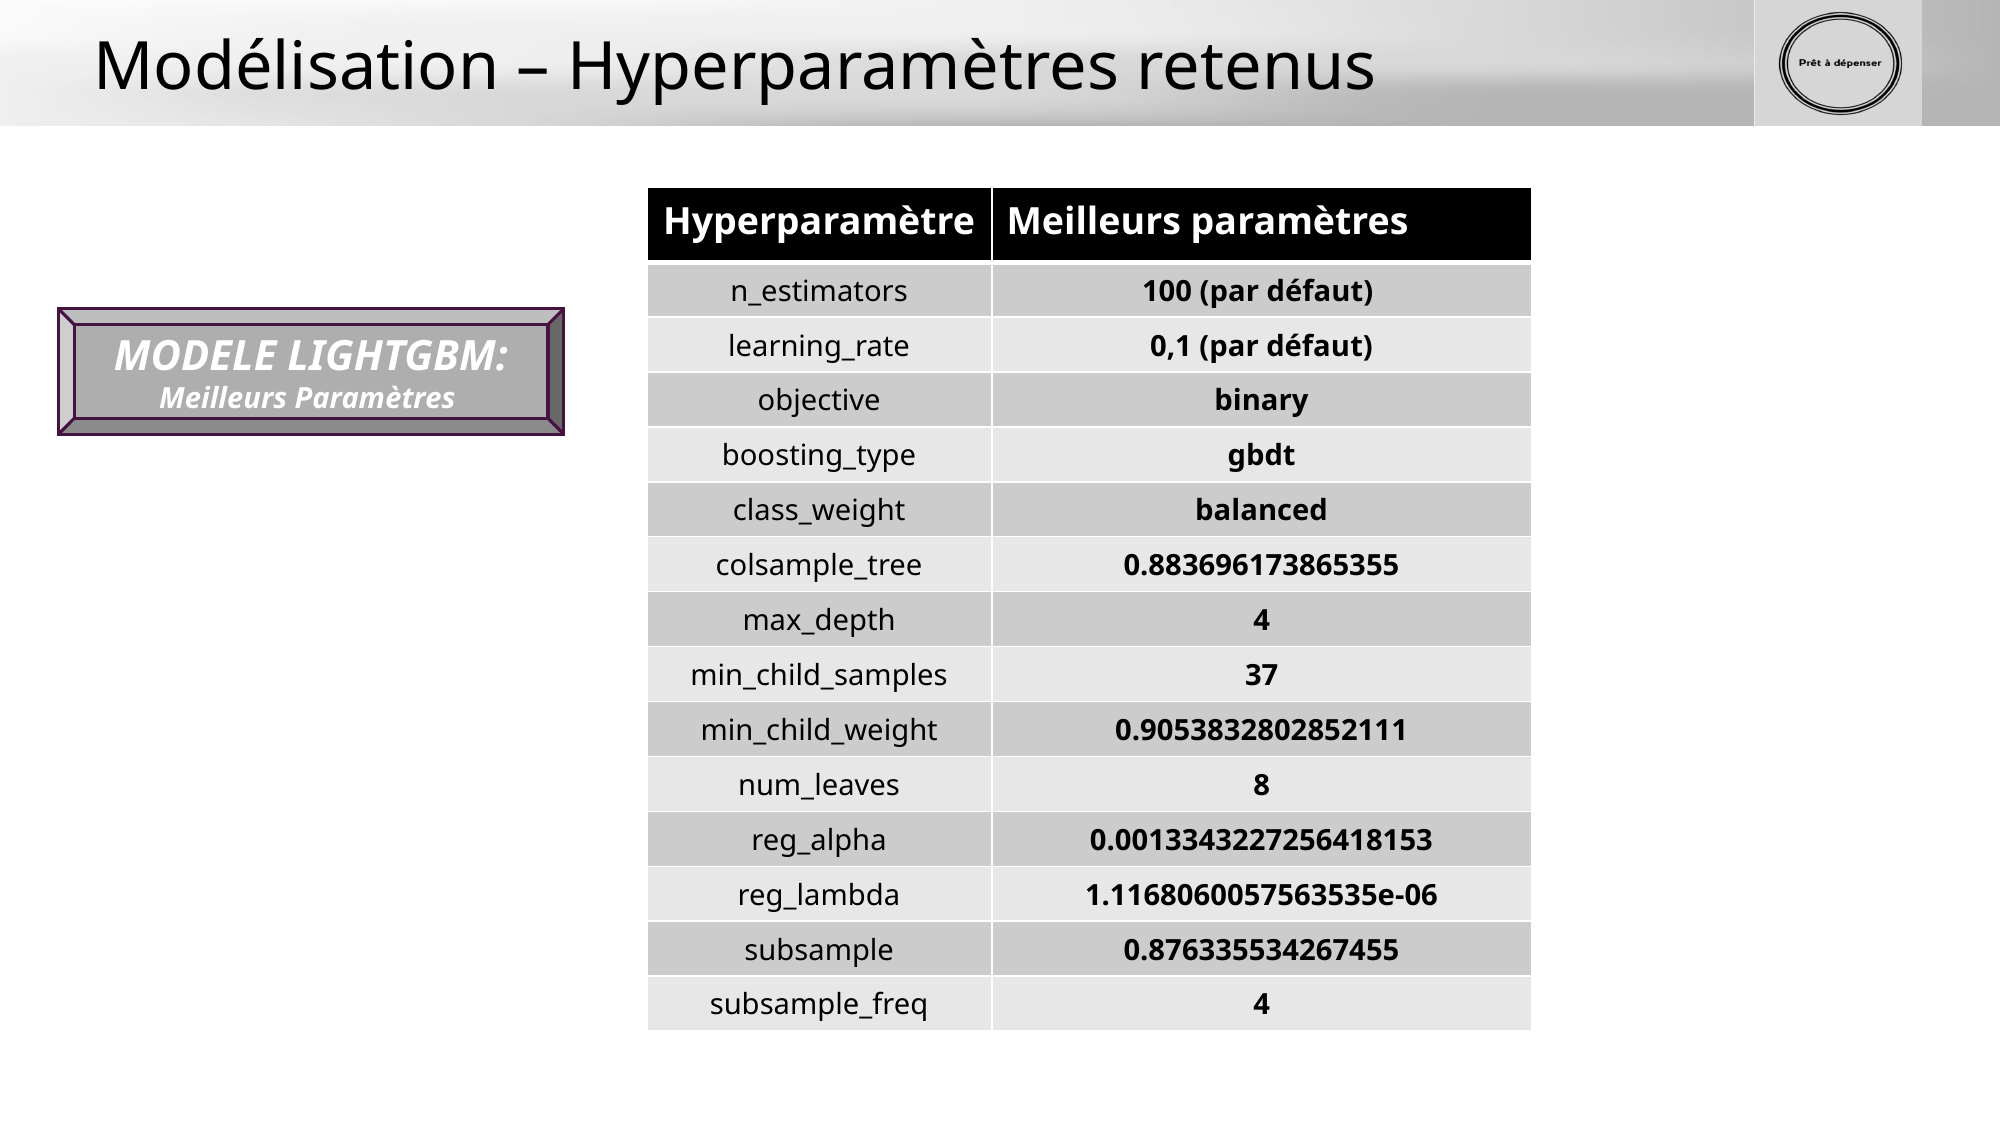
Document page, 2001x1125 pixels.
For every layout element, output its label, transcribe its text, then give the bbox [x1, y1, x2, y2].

picture [0, 0, 2000, 126]
table_cell 4 [993, 977, 1531, 1030]
table_cell min_child_weight [648, 702, 991, 756]
table_cell reg_lambda [648, 867, 991, 920]
table_cell 4 [993, 592, 1531, 646]
table_cell reg_alpha [648, 812, 991, 866]
table_cell 0.9053832802852111 [993, 702, 1531, 756]
table_cell 37 [993, 647, 1531, 701]
table_cell max_depth [648, 592, 991, 646]
table_cell min_child_samples [648, 647, 991, 701]
table_cell binary [993, 373, 1531, 426]
table_cell 1.1168060057563535e-06 [993, 867, 1531, 920]
table_cell 0.883696173865355 [993, 537, 1531, 591]
table_cell 0,1 (par défaut) [993, 318, 1531, 371]
table_cell num_leaves [648, 757, 991, 811]
table_cell 0.0013343227256418153 [993, 812, 1531, 866]
table_header Meilleurs paramètres [993, 188, 1531, 260]
table_cell colsample_tree [648, 537, 991, 591]
table_cell gbdt [993, 428, 1531, 481]
table_cell 8 [993, 757, 1531, 811]
table_header Hyperparamètre [648, 188, 991, 260]
table_cell subsample [648, 922, 991, 975]
table_cell learning_rate [648, 318, 991, 371]
table_cell boosting_type [648, 428, 991, 481]
table_cell class_weight [648, 483, 991, 536]
table_cell subsample_freq [648, 977, 991, 1030]
table_cell objective [648, 373, 991, 426]
table_cell 0.876335534267455 [993, 922, 1531, 975]
table_cell balanced [993, 483, 1531, 536]
text_box MODELE LIGHTGBM: Meilleurs Paramètres [57, 307, 565, 436]
table_cell 100 (par défaut) [993, 265, 1531, 316]
table_cell n_estimators [648, 265, 991, 316]
